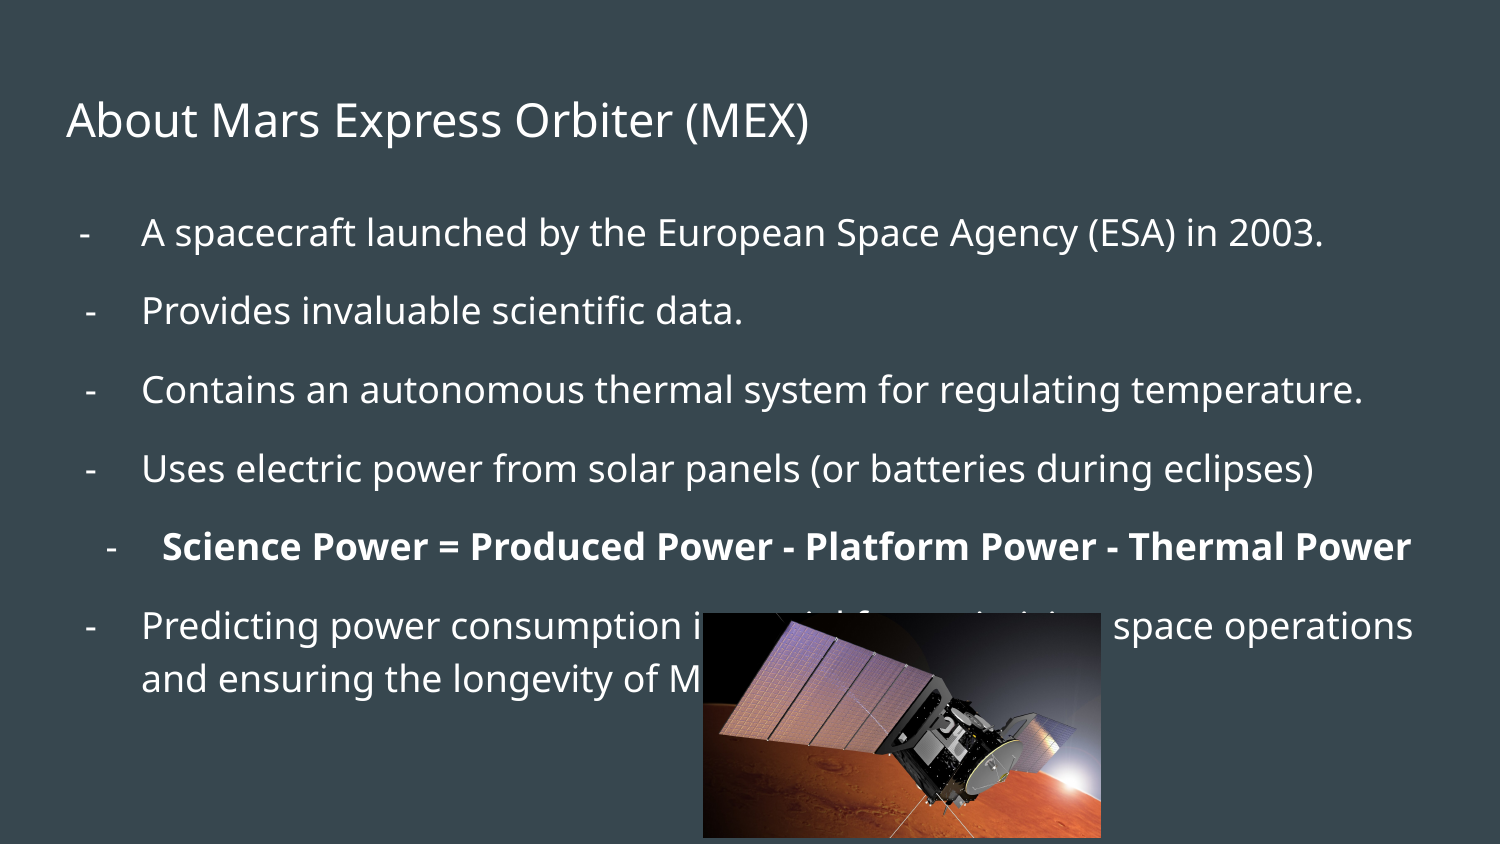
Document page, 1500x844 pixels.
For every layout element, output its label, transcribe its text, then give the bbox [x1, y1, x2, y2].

picture [703, 613, 1101, 838]
title About Mars Express Orbiter (MEX) [51, 72, 1449, 167]
list A spacecraft launched by the European Space Agency (ESA) in 2003. Provides invaluable scientific data. Contains an autonomous thermal system for regulating temperature. Uses electric power from solar panels (or batteries during eclipses) Science Power = Produced Power - Platform Power - Thermal Power Predicting power consumption is crucial for optimising space operations and ensuring the longevity of MEX. [51, 189, 1449, 750]
